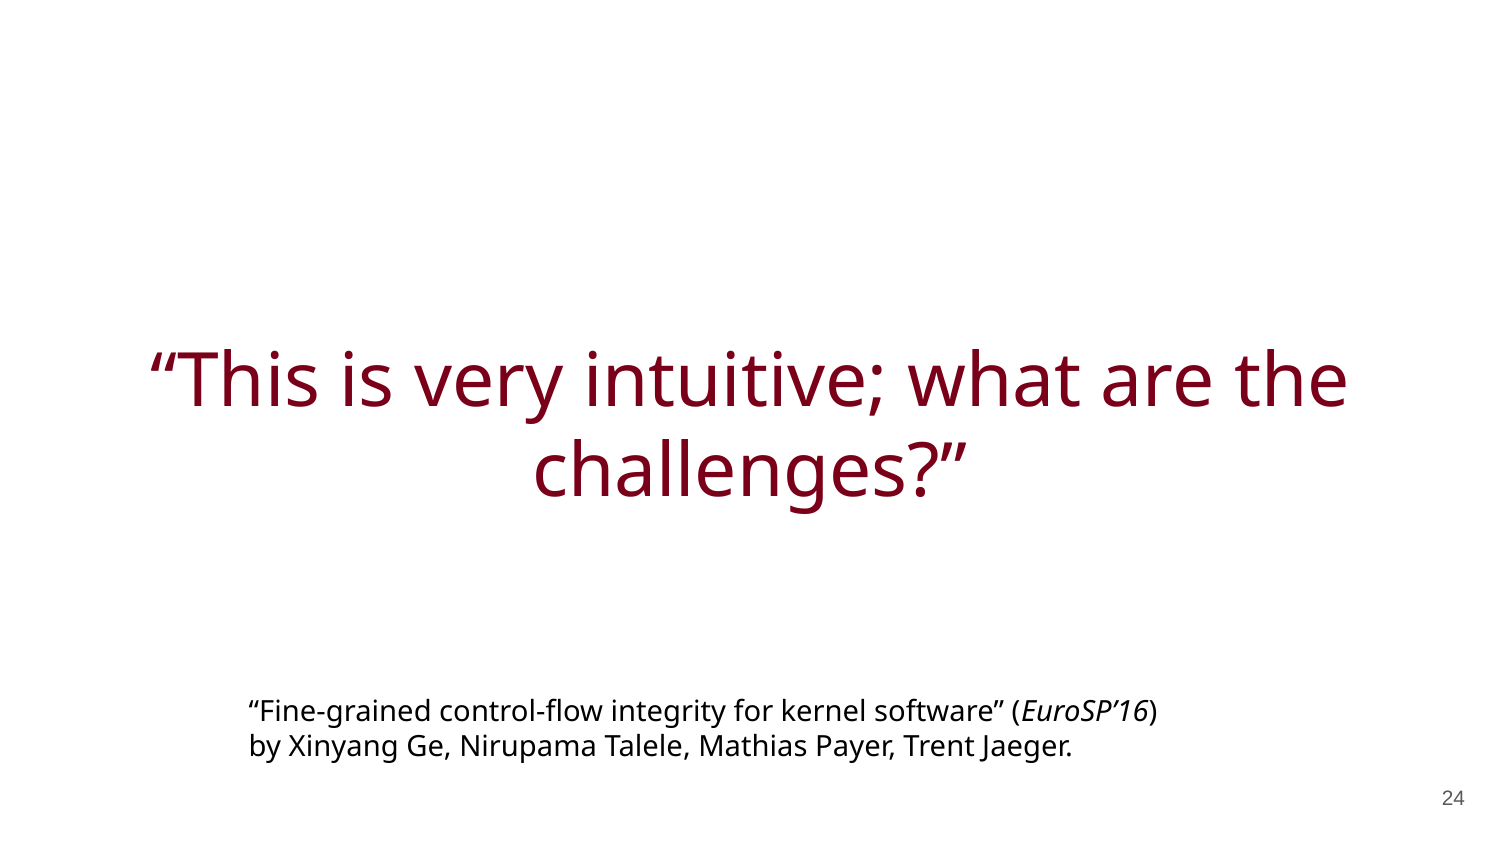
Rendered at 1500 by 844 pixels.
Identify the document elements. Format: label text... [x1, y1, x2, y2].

title “This is very intuitive; what are the challenges?” [51, 352, 1449, 491]
slide_number 24 [1389, 764, 1480, 830]
text_box “Fine-grained control-flow integrity for kernel software” (EuroSP’16) by Xinyang Ge, Nirupama Talele, Mathias Payer, Trent Jaeger. [233, 677, 1267, 773]
